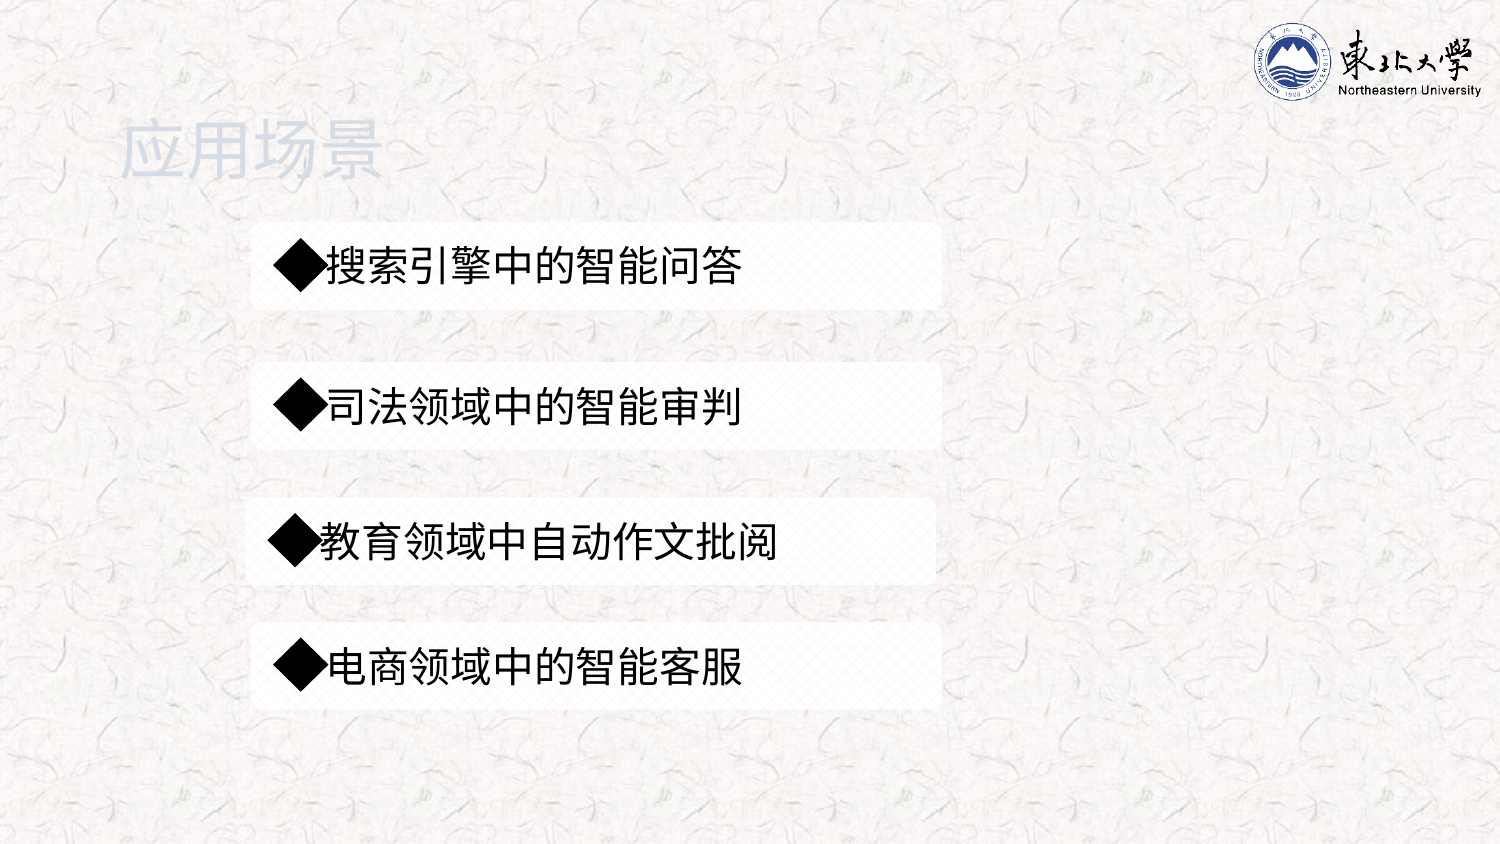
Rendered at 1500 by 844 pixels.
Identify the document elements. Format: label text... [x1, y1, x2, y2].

text_box [249, 620, 943, 711]
text_box 应用场景 [104, 100, 436, 196]
text_box 电商领域中的智能客服 [310, 633, 954, 698]
text_box [273, 237, 310, 293]
picture [0, 0, 1500, 844]
text_box 搜索引擎中的智能问答 [310, 232, 943, 298]
text_box 教育领域中自动作文批阅 [305, 508, 948, 574]
text_box [273, 637, 310, 692]
text_box [249, 221, 943, 312]
text_box [244, 496, 938, 587]
text_box [249, 360, 943, 451]
text_box 司法领域中的智能审判 [310, 372, 954, 438]
text_box [273, 377, 310, 432]
text_box [267, 513, 305, 568]
